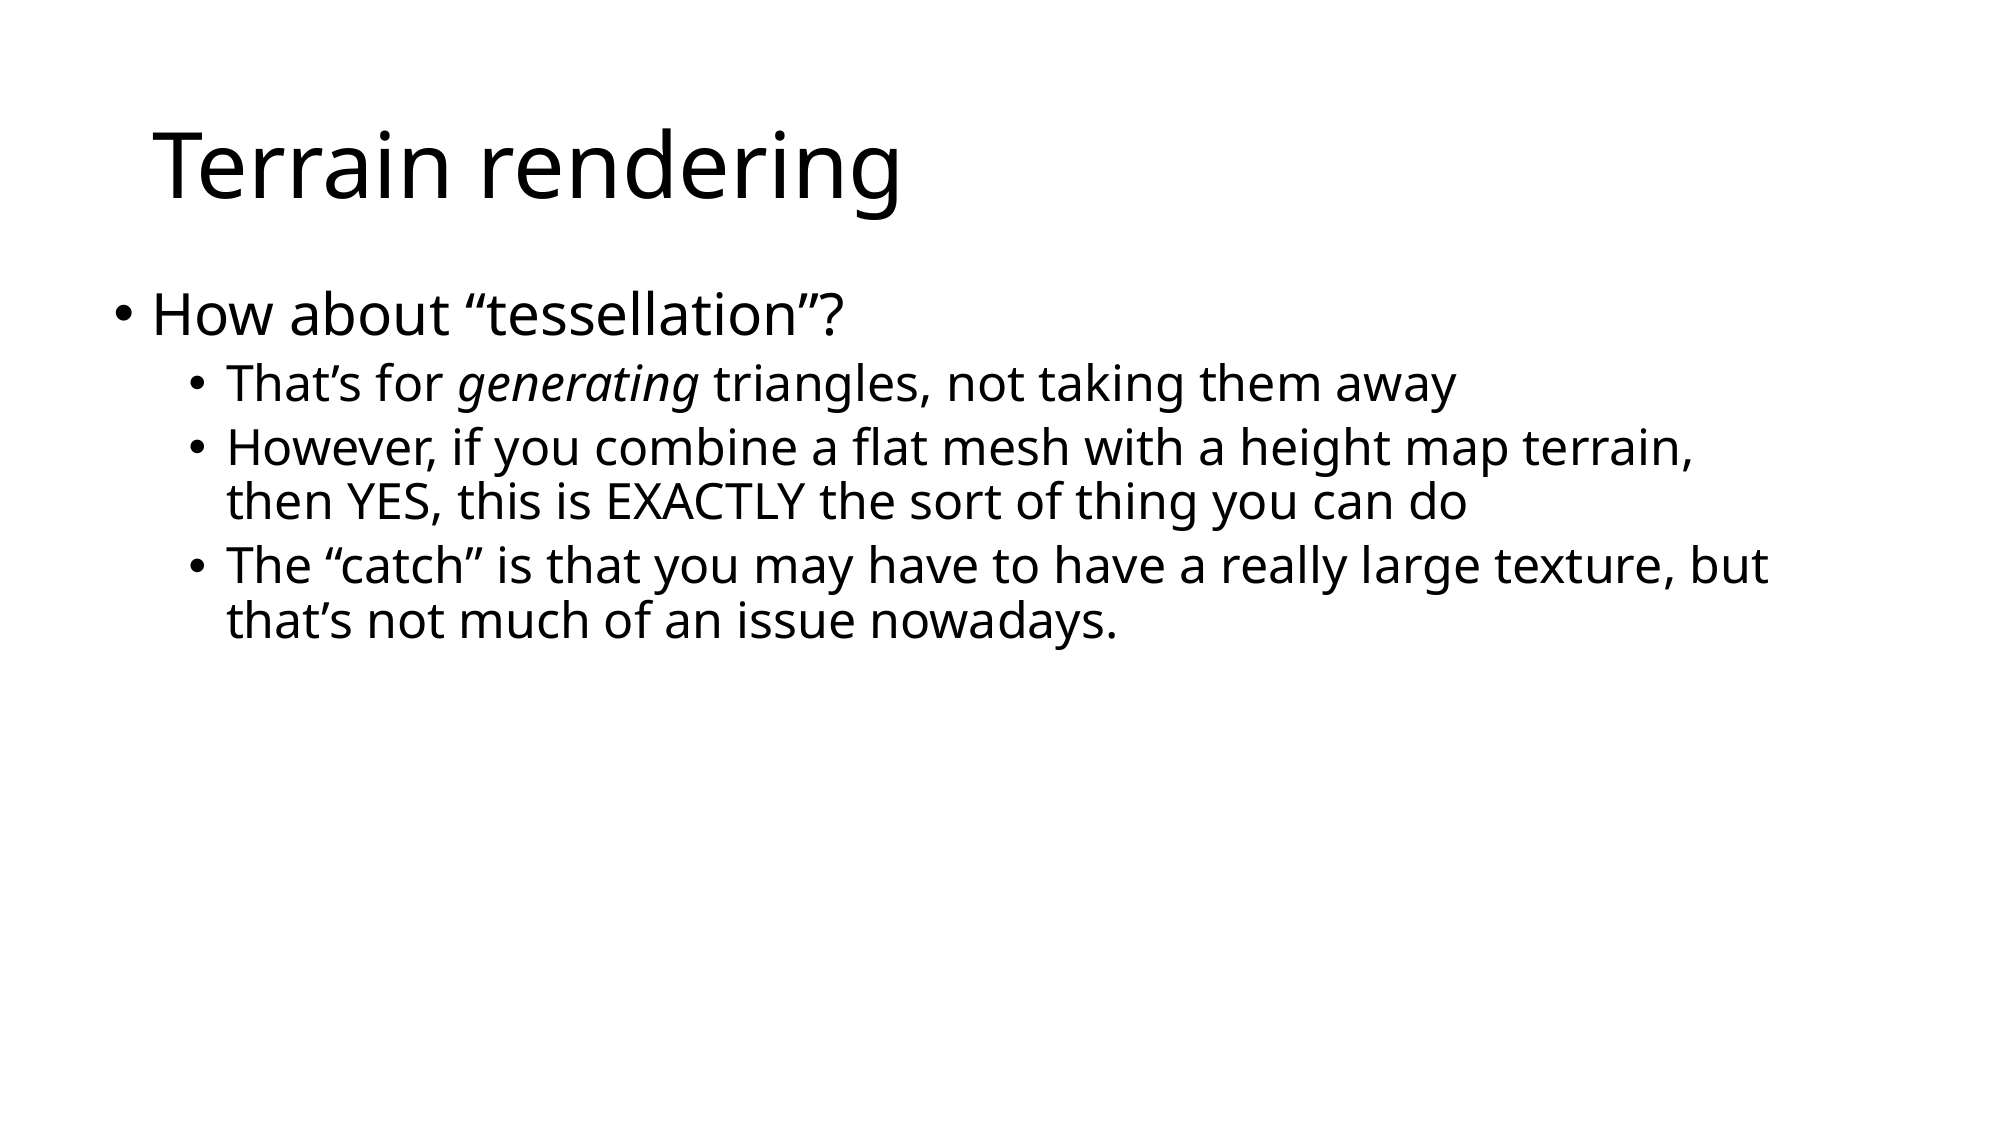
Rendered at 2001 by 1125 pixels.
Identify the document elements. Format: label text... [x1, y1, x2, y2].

list How about “tessellation”? That’s for generating triangles, not taking them away However, if you combine a flat mesh with a height map terrain, then YES, this is EXACTLY the sort of thing you can do The “catch” is that you may have to have a really large texture, but that’s not much of an issue nowadays. [98, 277, 1824, 992]
title Terrain rendering [137, 59, 1863, 278]
